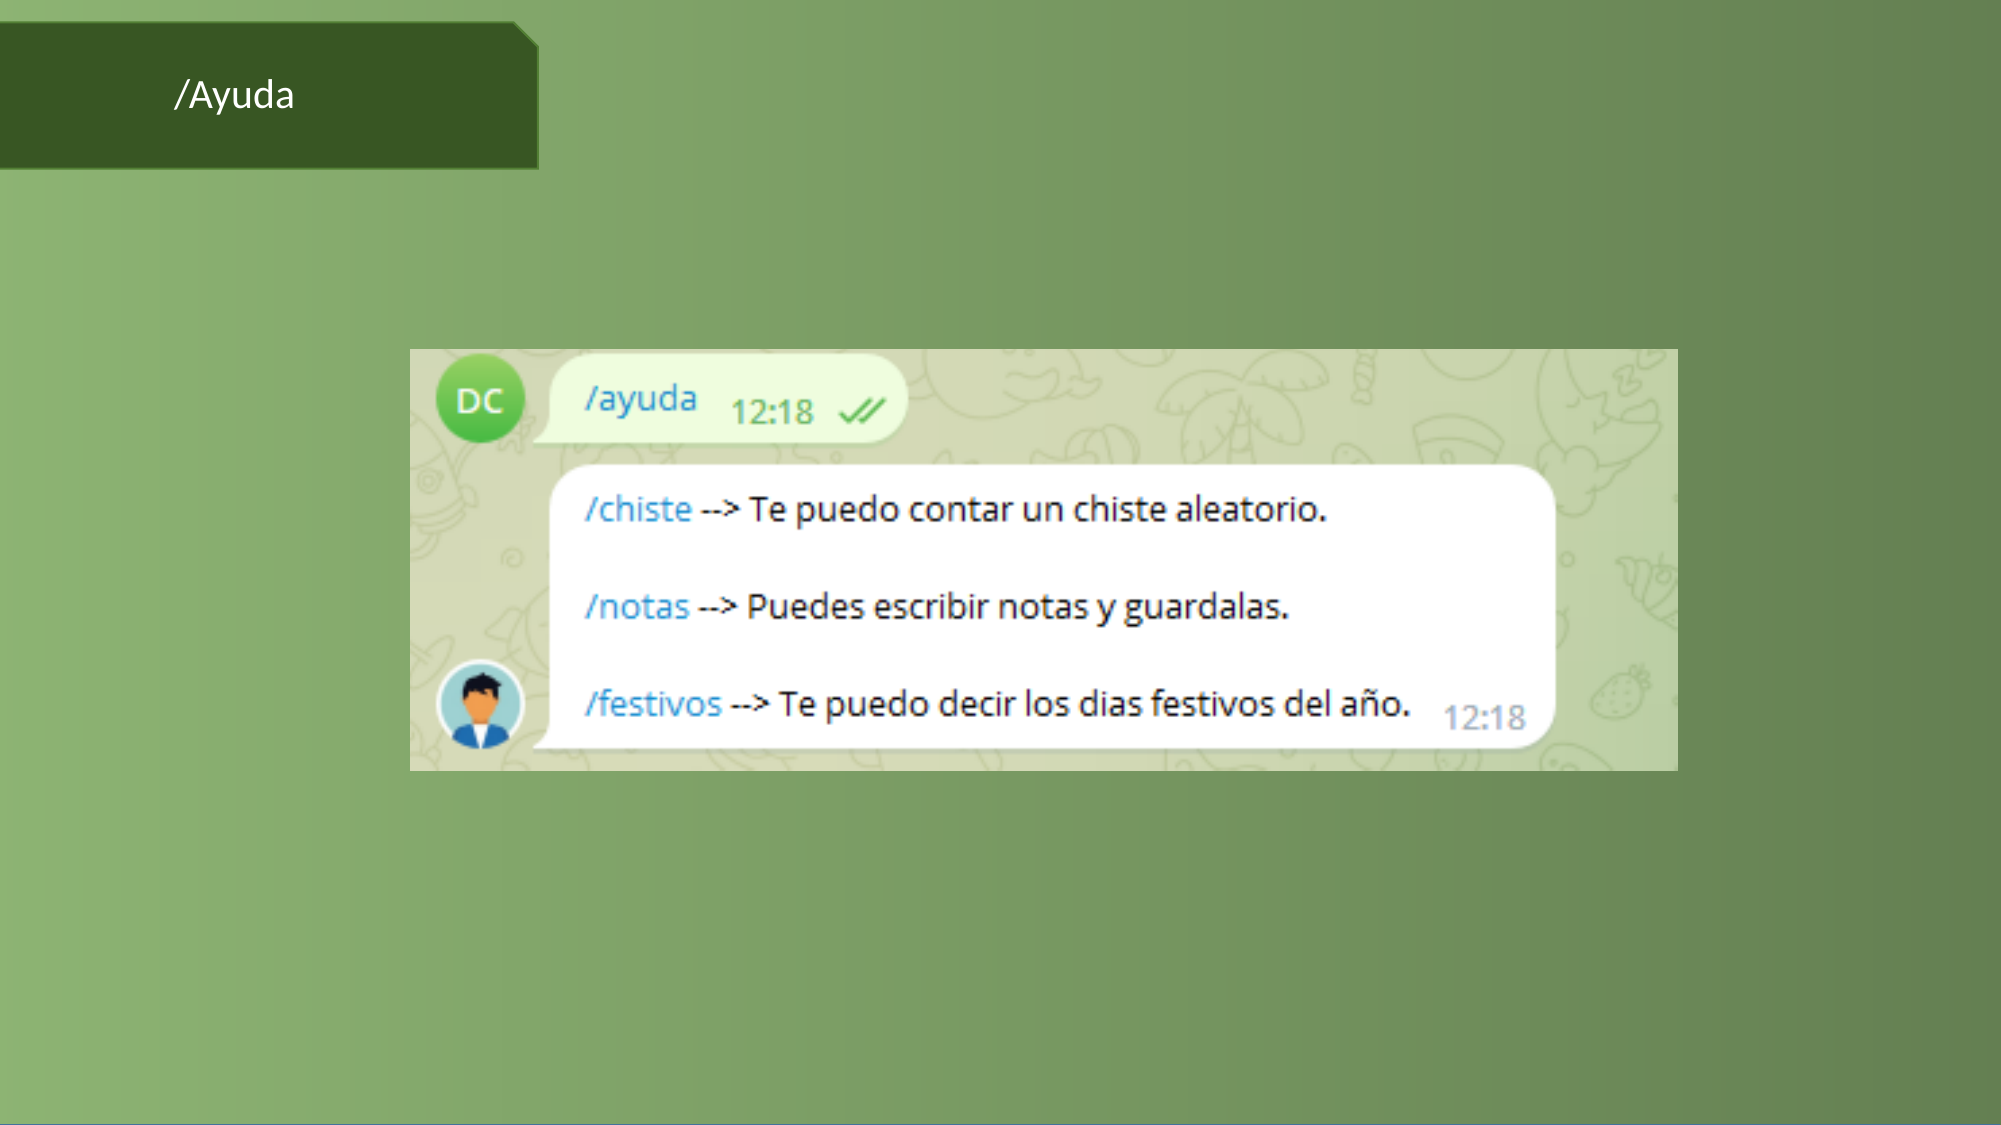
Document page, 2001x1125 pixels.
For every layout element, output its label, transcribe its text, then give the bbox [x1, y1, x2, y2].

text_box /Ayuda [159, 58, 425, 124]
text_box [0, 21, 539, 170]
text_box [0, 0, 2000, 1125]
picture [409, 349, 1678, 771]
